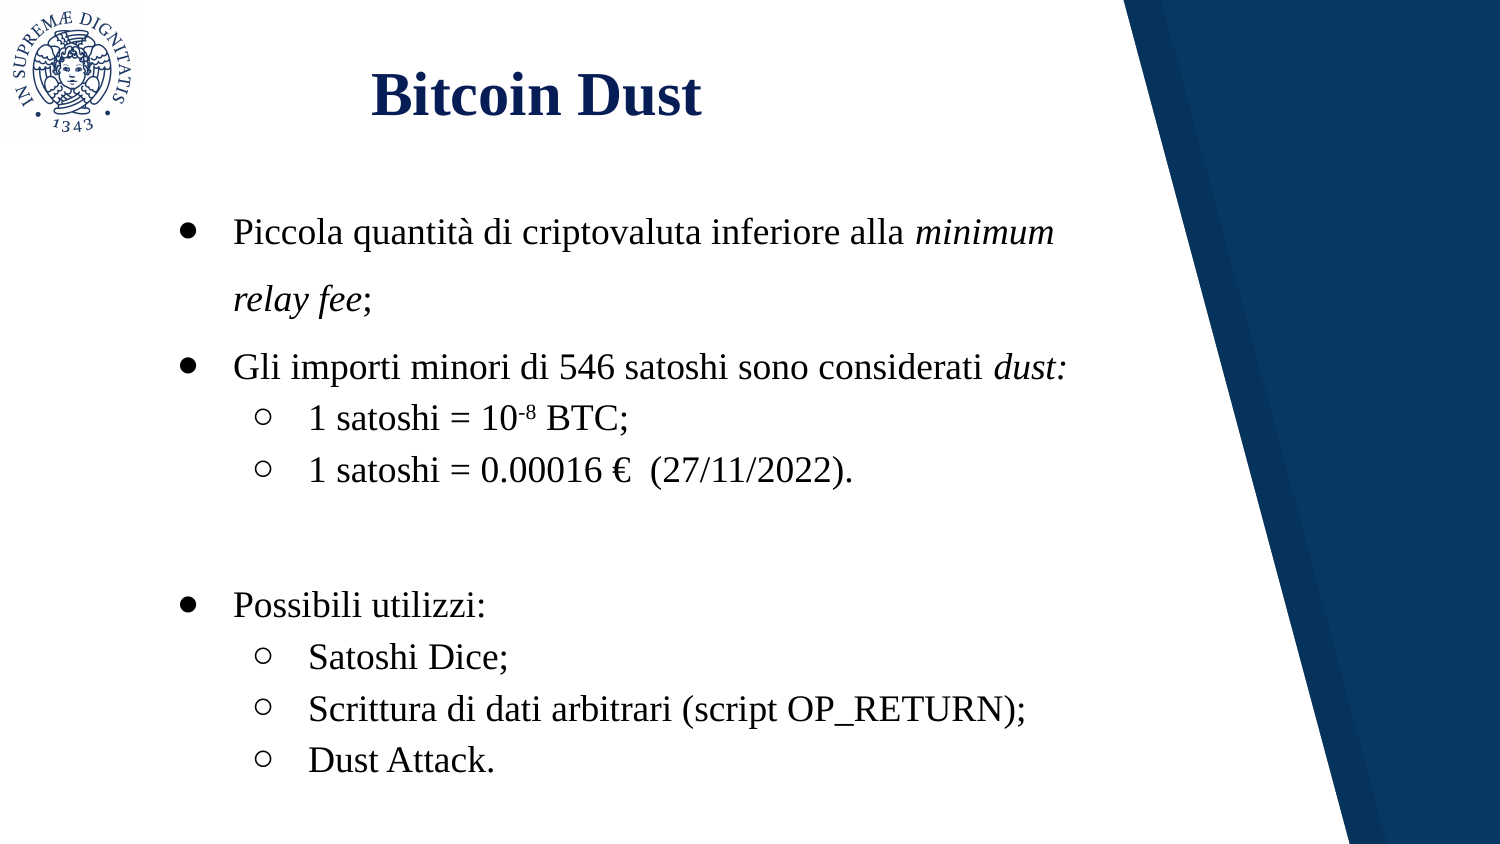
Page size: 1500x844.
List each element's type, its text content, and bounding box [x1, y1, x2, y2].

picture [0, 0, 144, 144]
text_box Piccola quantità di criptovaluta inferiore alla minimum relay fee; Gli importi minori di 546 satoshi sono considerati dust: 1 satoshi = 10-8 BTC; 1 satoshi = 0.00016 € (27/11/2022). Possibili utilizzi: Satoshi Dice; Scrittura di dati arbitrari (script OP_RETURN); Dust Attack. [143, 169, 1130, 796]
title Bitcoin Dust [148, 75, 931, 144]
